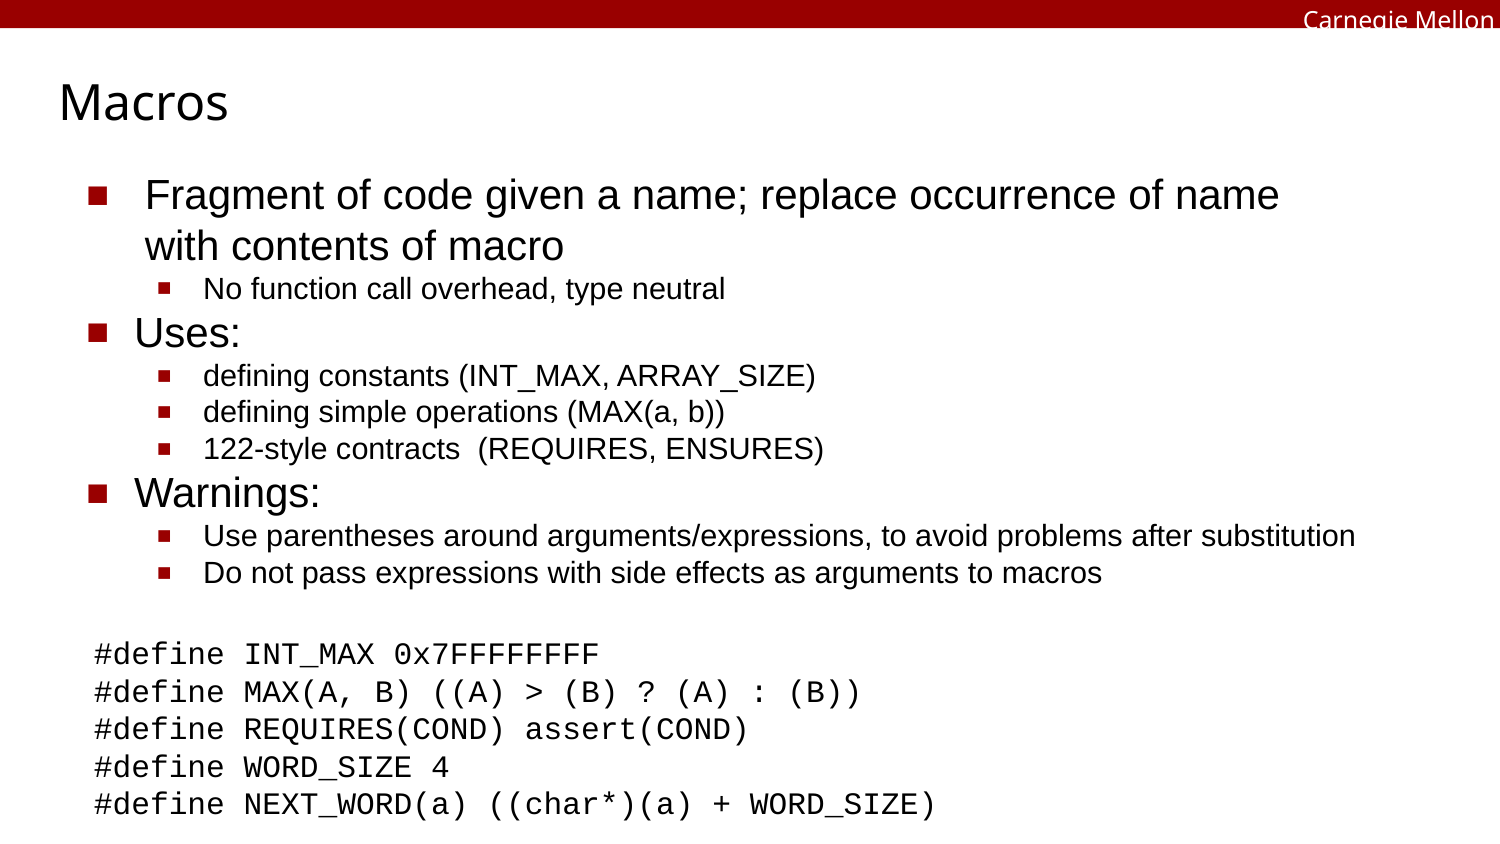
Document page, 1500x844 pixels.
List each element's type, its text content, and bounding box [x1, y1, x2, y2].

title Macros [58, 53, 1305, 148]
list Fragment of code given a name; replace occurrence of name with contents of macro No function call overhead, type neutral Uses: defining constants (INT_MAX, ARRAY_SIZE) defining simple operations (MAX(a, b)) 122-style contracts (REQUIRES, ENSURES) Warnings: Use parentheses around arguments/expressions, to avoid problems after substitution Do not pass expressions with side effects as arguments to macros [64, 167, 1361, 607]
text_box #define INT_MAX 0x7FFFFFFFF #define MAX(A, B) ((A) > (B) ? (A) : (B)) #define REQUIRES(COND) assert(COND) #define WORD_SIZE 4 #define NEXT_WORD(a) ((char*)(a) + WORD_SIZE) [86, 626, 976, 829]
